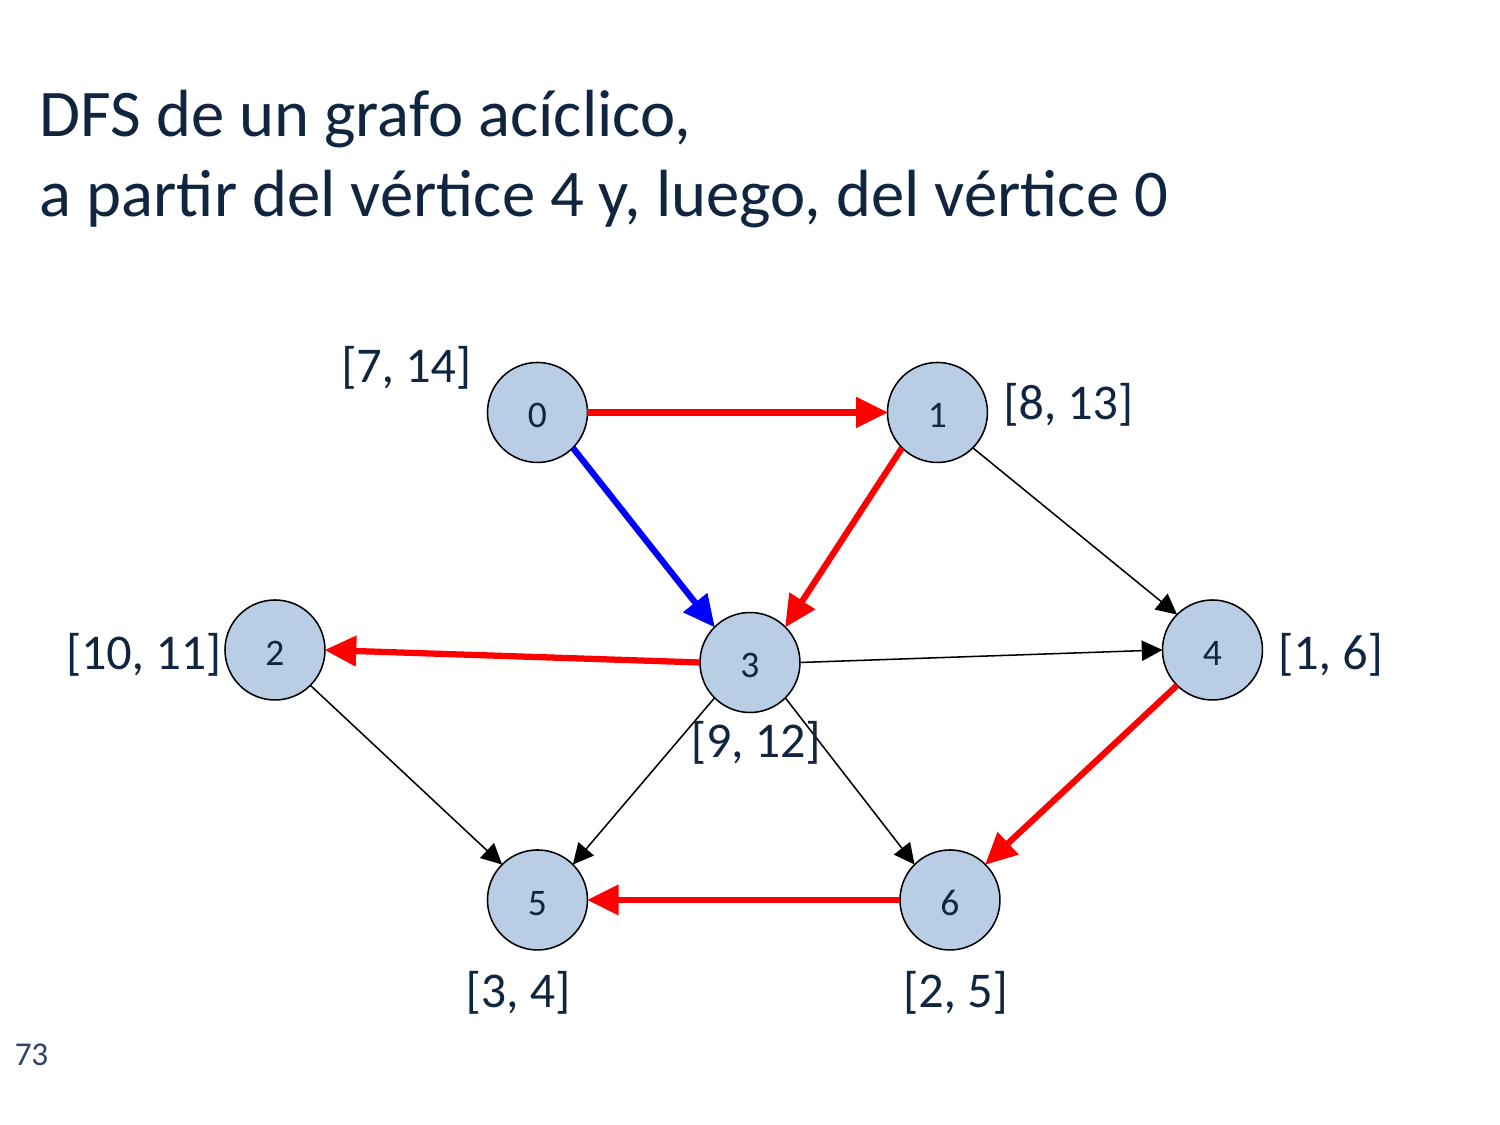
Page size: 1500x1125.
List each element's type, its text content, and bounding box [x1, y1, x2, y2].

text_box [784, 447, 903, 628]
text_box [572, 447, 716, 628]
text_box [2, 5] [888, 949, 1023, 1025]
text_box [799, 649, 1163, 663]
text_box 0 [487, 362, 588, 463]
text_box dfs de un grafo acíclico, a partir del vértice 4 y, luego, del vértice 0 [24, 49, 1475, 250]
text_box [3, 4] [450, 949, 586, 1025]
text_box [784, 697, 916, 865]
text_box [10, 11] [51, 612, 237, 688]
text_box 1 [887, 362, 988, 463]
text_box [7, 14] [326, 324, 487, 400]
text_box 4 [1162, 600, 1263, 700]
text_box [972, 447, 1178, 616]
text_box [572, 697, 716, 865]
text_box 5 [487, 849, 588, 949]
slide_number 73 [0, 1025, 88, 1088]
text_box 3 [700, 612, 800, 699]
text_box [324, 649, 701, 663]
text_box [8, 13] [988, 362, 1149, 438]
text_box [1, 6] [1263, 612, 1398, 688]
text_box 6 [900, 849, 1000, 949]
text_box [309, 684, 503, 865]
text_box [984, 684, 1178, 865]
text_box [9, 12] [722, 699, 783, 775]
text_box 2 [237, 600, 325, 700]
